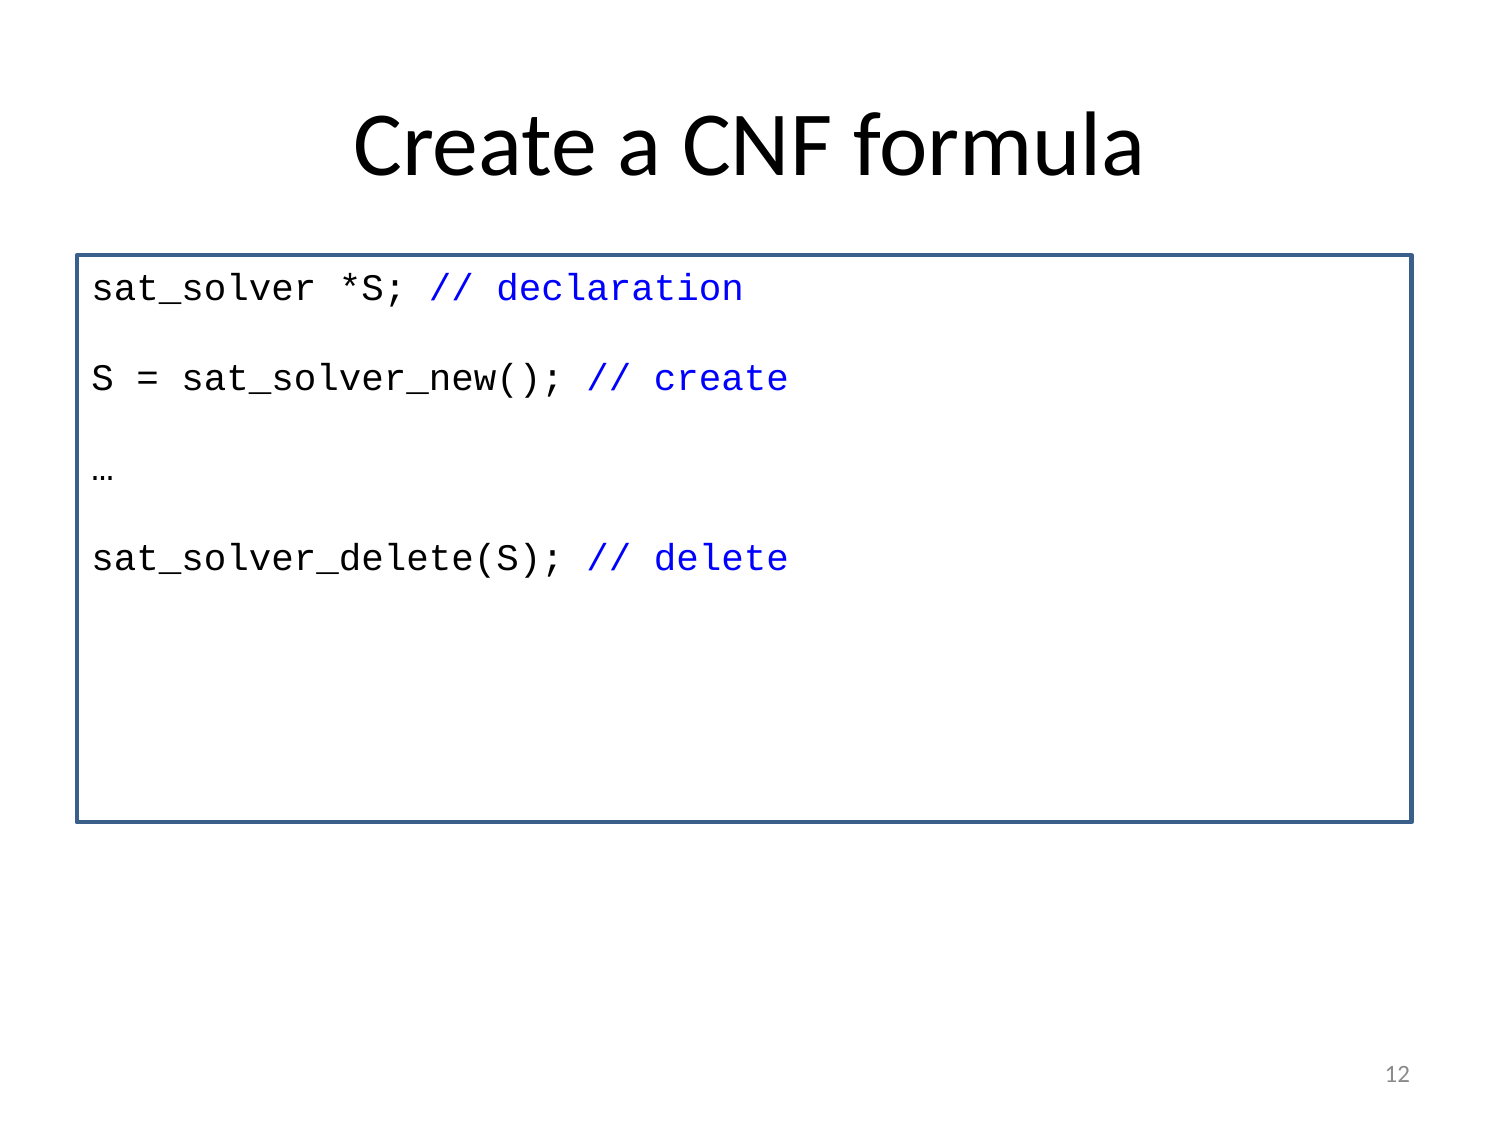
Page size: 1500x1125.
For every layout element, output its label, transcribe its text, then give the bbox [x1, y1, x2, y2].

slide_number 12 [1074, 1042, 1425, 1103]
text_box sat_solver *S; // declaration S = sat_solver_new(); // create … sat_solver_delete(S); // delete [75, 253, 1414, 824]
title Create a CNF formula [75, 45, 1425, 233]
